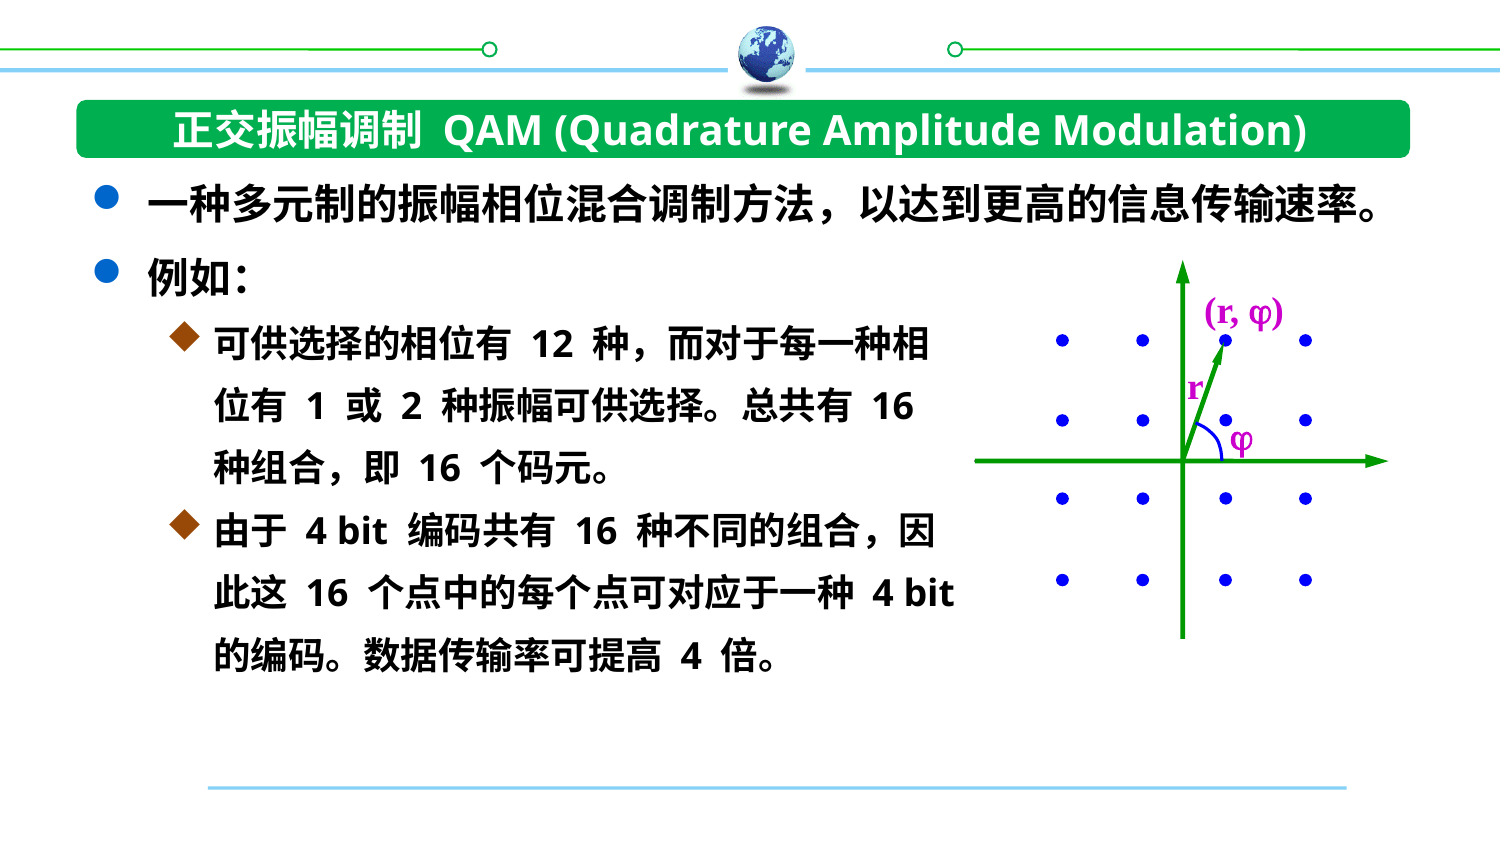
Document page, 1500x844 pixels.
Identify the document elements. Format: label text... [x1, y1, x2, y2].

list 正交振幅调制 QAM (Quadrature Amplitude Modulation) [124, 99, 1367, 158]
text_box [974, 259, 1389, 639]
list 一种多元制的振幅相位混合调制方法，以达到更高的信息传输速率。 [76, 158, 1410, 712]
picture [736, 24, 796, 99]
text_box 例如： 可供选择的相位有 12 种，而对于每一种相位有 1 或 2 种振幅可供选择。总共有 16 种组合，即 16 个码元。 由于 4 bit 编码共有 16 种不同的组合，因此这 16 个点中的每个点可对应于一种 4 bit 的编码。数据传输率可提高 4 倍。 [76, 232, 975, 688]
